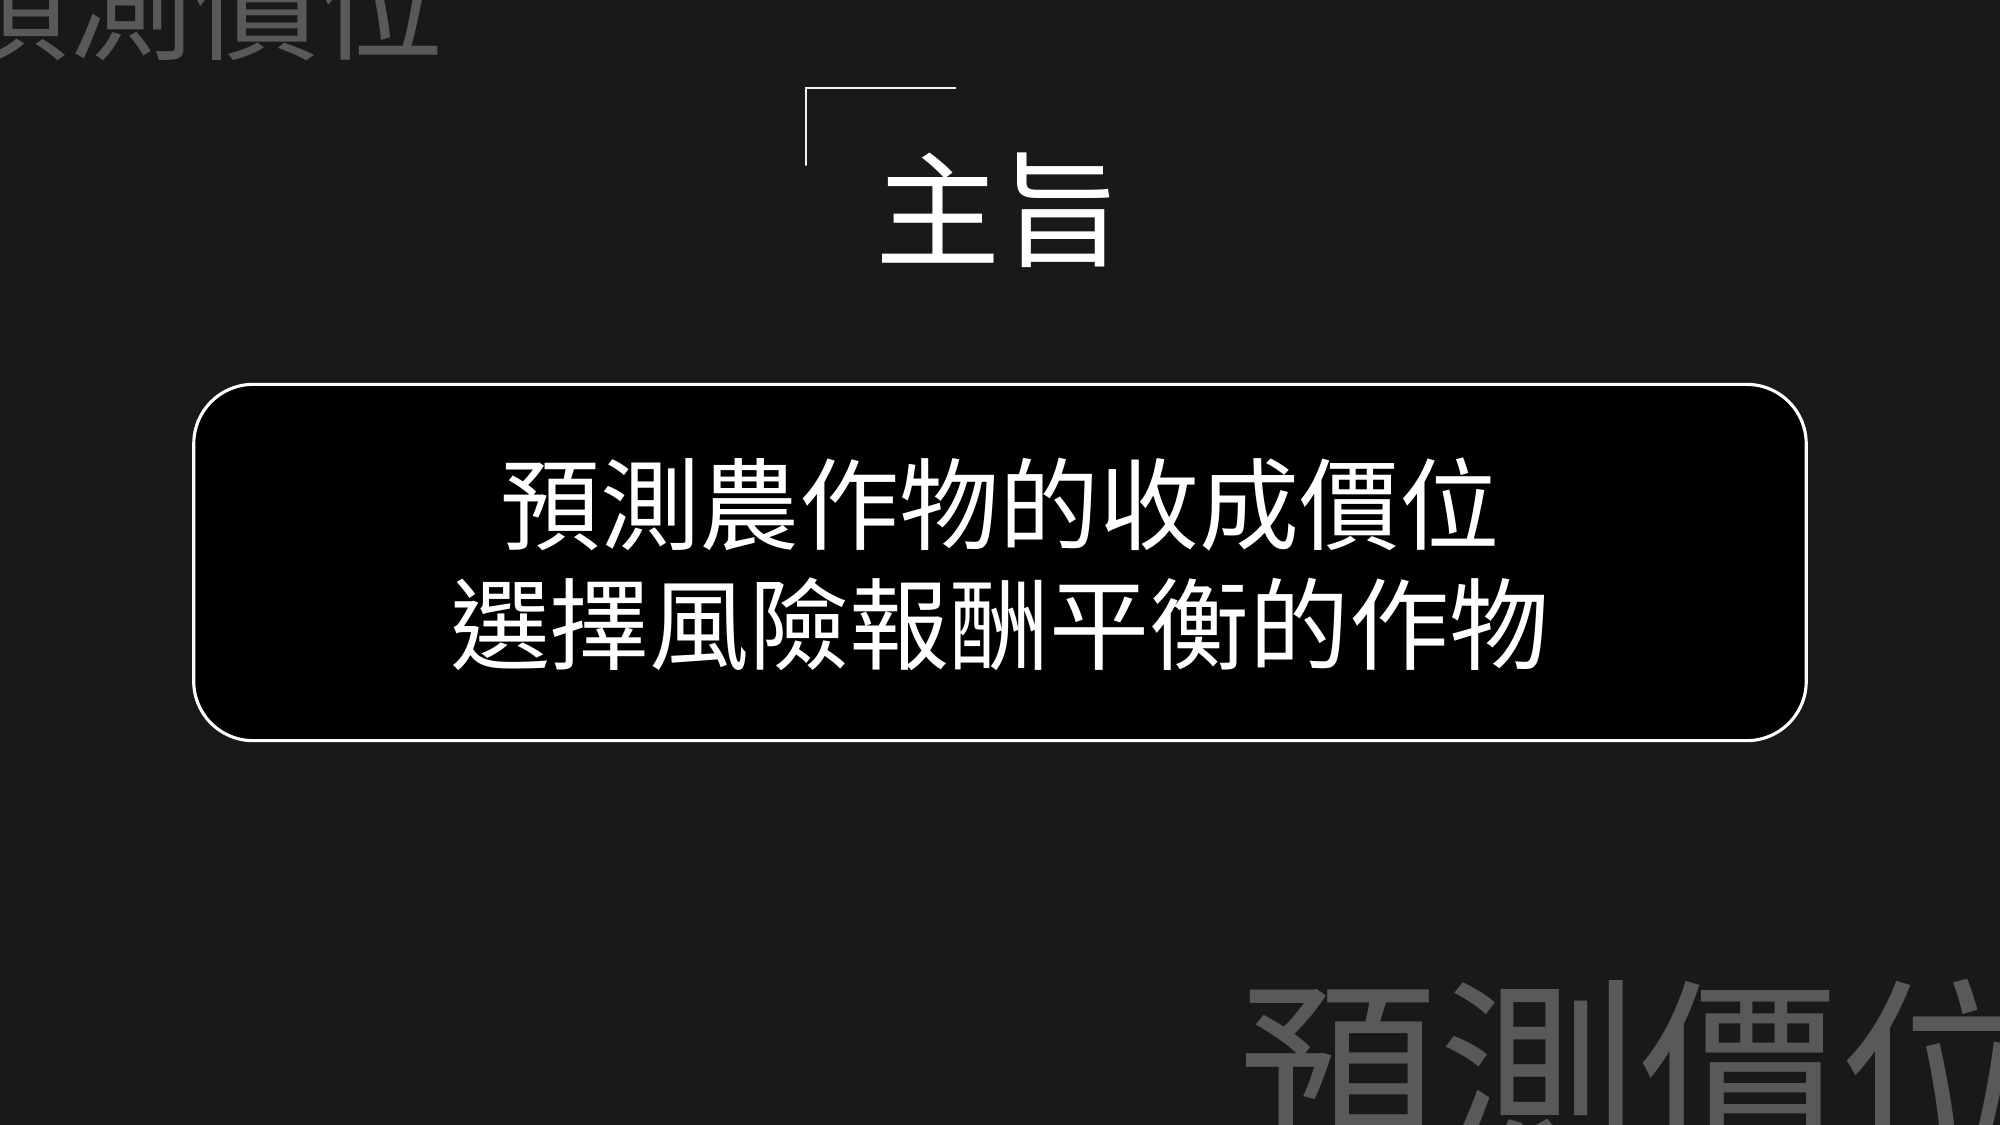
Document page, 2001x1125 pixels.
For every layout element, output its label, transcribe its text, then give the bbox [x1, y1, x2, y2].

text_box 預測價位 [1195, 958, 2000, 1125]
text_box 預測價位 [0, 0, 484, 111]
text_box 預測農作物的收成價位 選擇風險報酬平衡的作物 [192, 383, 1808, 742]
text_box 主旨 [230, 97, 1770, 319]
